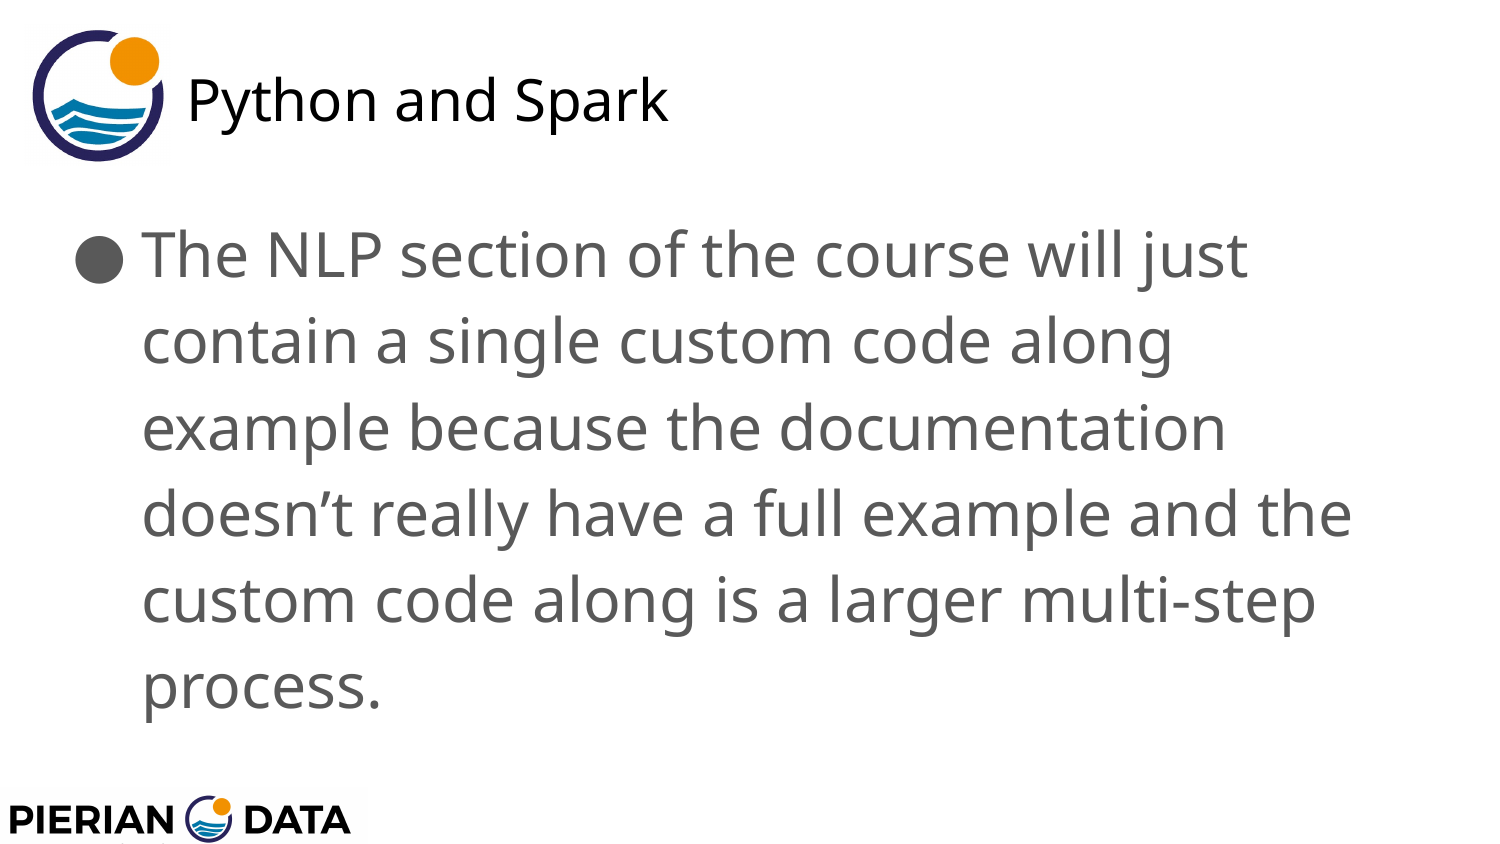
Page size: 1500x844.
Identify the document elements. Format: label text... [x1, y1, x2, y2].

picture [24, 24, 172, 167]
picture [0, 787, 368, 844]
list The NLP section of the course will just contain a single custom code along example because the documentation doesn’t really have a full example and the custom code along is a larger multi-step process. [51, 189, 1449, 750]
title Python and Spark [176, 48, 1449, 143]
